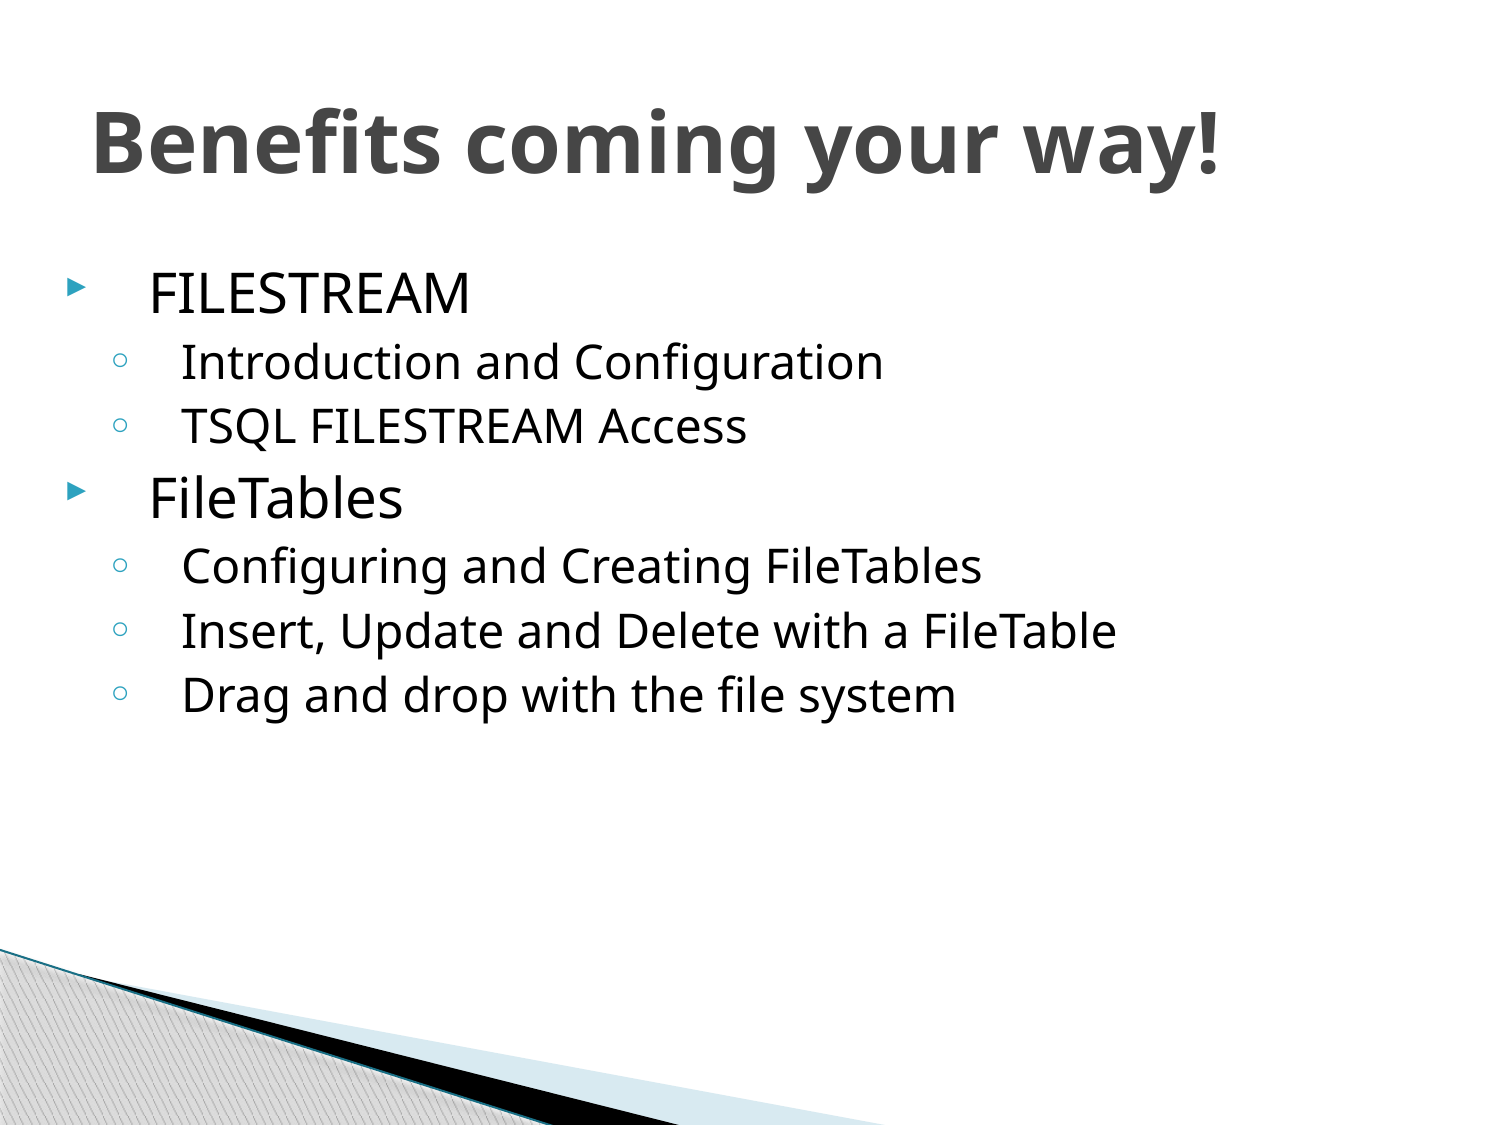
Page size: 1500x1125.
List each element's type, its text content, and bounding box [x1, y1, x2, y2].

list FILESTREAM Introduction and Configuration TSQL FILESTREAM Access FileTables Configuring and Creating FileTables Insert, Update and Delete with a FileTable Drag and drop with the file system [49, 249, 1445, 1075]
title Benefits coming your way! [75, 45, 1425, 233]
